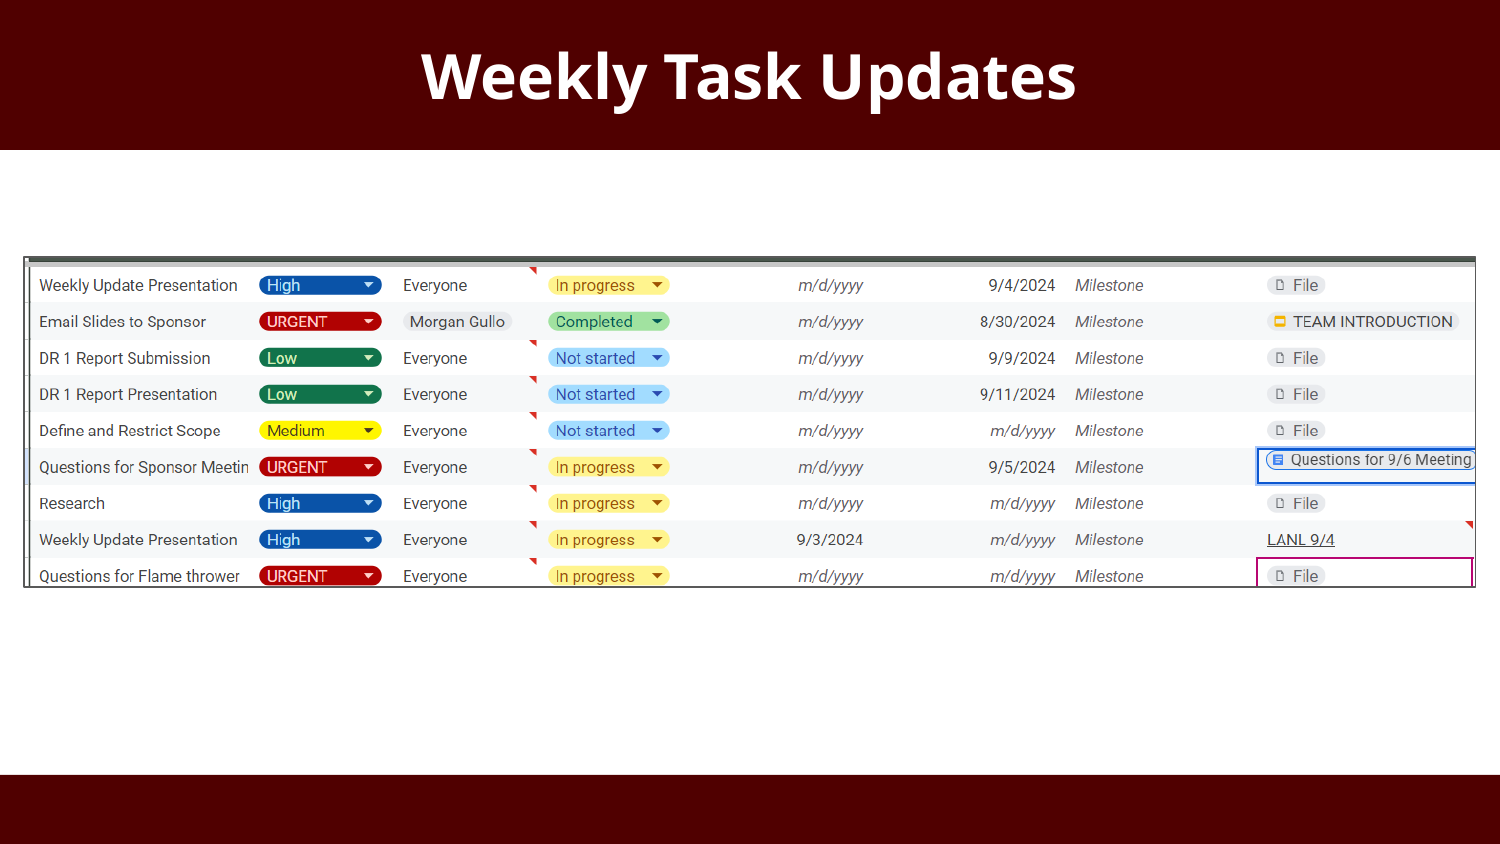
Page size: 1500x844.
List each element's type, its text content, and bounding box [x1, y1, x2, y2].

title [0, 774, 1500, 844]
title Weekly Task Updates [0, 0, 1500, 150]
picture [24, 257, 1476, 587]
